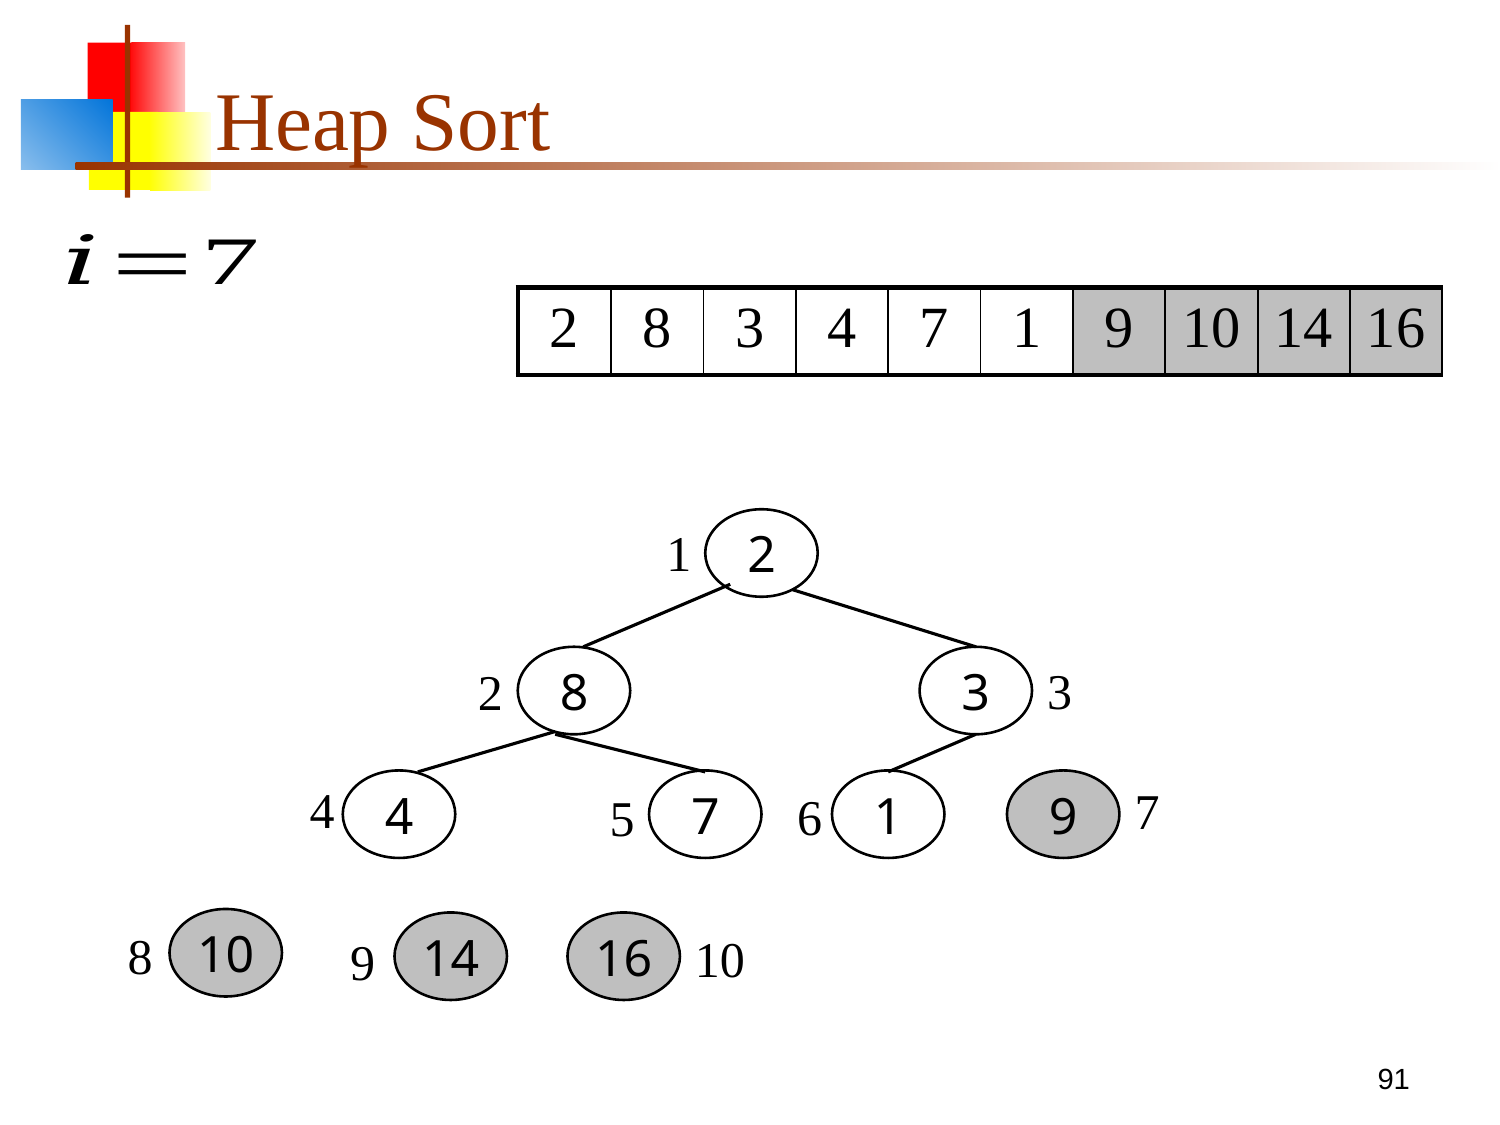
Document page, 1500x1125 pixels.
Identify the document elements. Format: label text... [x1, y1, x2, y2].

table_header 10 [1166, 290, 1257, 373]
text_box 4 [294, 771, 350, 846]
table_header 7 [889, 290, 980, 373]
table_header 3 [704, 290, 795, 373]
text_box 2 [463, 653, 512, 728]
text_box 14 [394, 912, 507, 1000]
text_box 4 [350, 770, 456, 858]
text_box 1 [837, 770, 945, 858]
text_box 8 [112, 917, 168, 992]
table_header 16 [1351, 290, 1441, 373]
table_header 4 [797, 290, 887, 373]
text_box 3 [1037, 651, 1088, 727]
text_box 6 [782, 778, 837, 854]
title Heap Sort [200, 37, 1479, 175]
table_header 14 [1259, 290, 1349, 373]
text_box 9 [335, 923, 391, 999]
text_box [517, 508, 1033, 735]
slide_number 91 [1074, 1049, 1425, 1103]
table_header 1 [981, 290, 1072, 373]
text_box 10 [680, 920, 760, 995]
table_header 9 [1074, 290, 1164, 373]
table_header 8 [612, 290, 703, 373]
text_box 5 [594, 778, 650, 854]
text_box 10 [169, 908, 282, 997]
text_box 7 [650, 770, 762, 858]
text_box 9 [1006, 770, 1119, 858]
table_header 2 [520, 290, 610, 373]
text_box 16 [567, 912, 680, 1000]
text_box 7 [1119, 771, 1175, 847]
